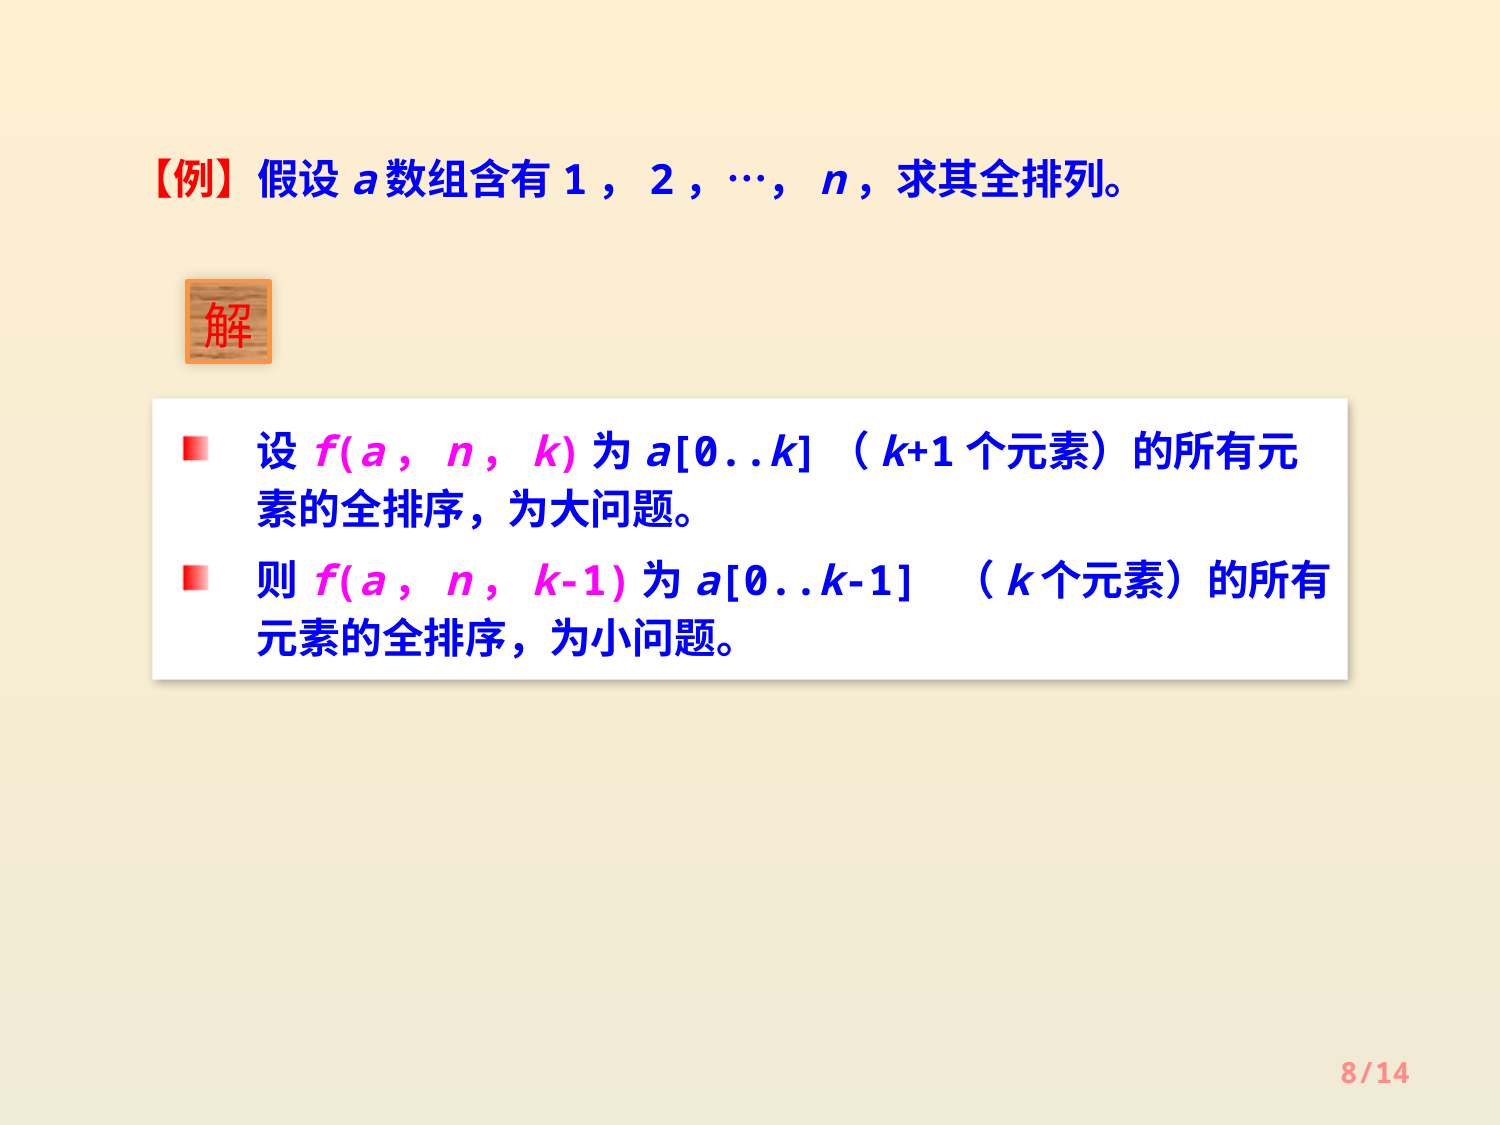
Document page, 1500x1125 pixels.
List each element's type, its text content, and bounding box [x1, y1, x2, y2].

text_box 【例】假设a数组含有1，2，…，n，求其全排列。 [117, 140, 1219, 211]
text_box 解 [185, 279, 272, 364]
picture [181, 563, 212, 594]
picture [181, 434, 212, 464]
text_box 设f(a，n，k)为a[0..k]（k+1个元素）的所有元素的全排序，为大问题。 则f(a，n，k-1)为a[0..k-1] （k个元素）的所有元素的全排序，为小问题。 [150, 396, 1350, 682]
slide_number 8/14 [1074, 1042, 1425, 1103]
